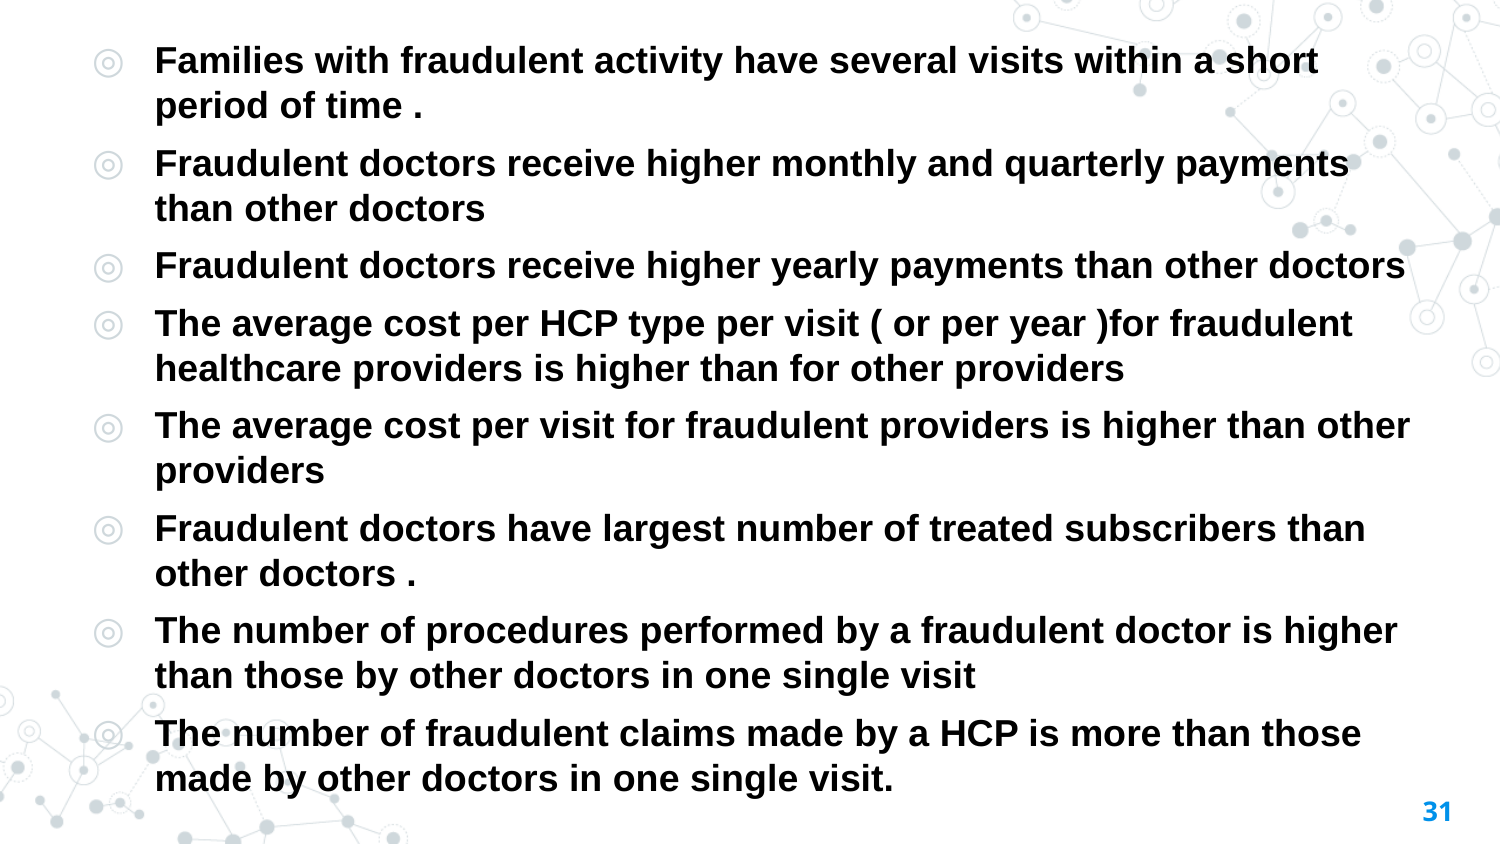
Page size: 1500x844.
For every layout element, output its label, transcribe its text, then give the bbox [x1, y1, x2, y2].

slide_number 31 [1378, 779, 1469, 844]
picture [0, 0, 1500, 844]
list Families with fraudulent activity have several visits within a short period of time . Fraudulent doctors receive higher monthly and quarterly payments than other doctors Fraudulent doctors receive higher yearly payments than other doctors The average cost per HCP type per visit ( or per year )for fraudulent healthcare providers is higher than for other providers The average cost per visit for fraudulent providers is higher than other providers Fraudulent doctors have largest number of treated subscribers than other doctors . The number of procedures performed by a fraudulent doctor is higher than those by other doctors in one single visit The number of fraudulent claims made by a HCP is more than those made by other doctors in one single visit. [64, 21, 1436, 767]
